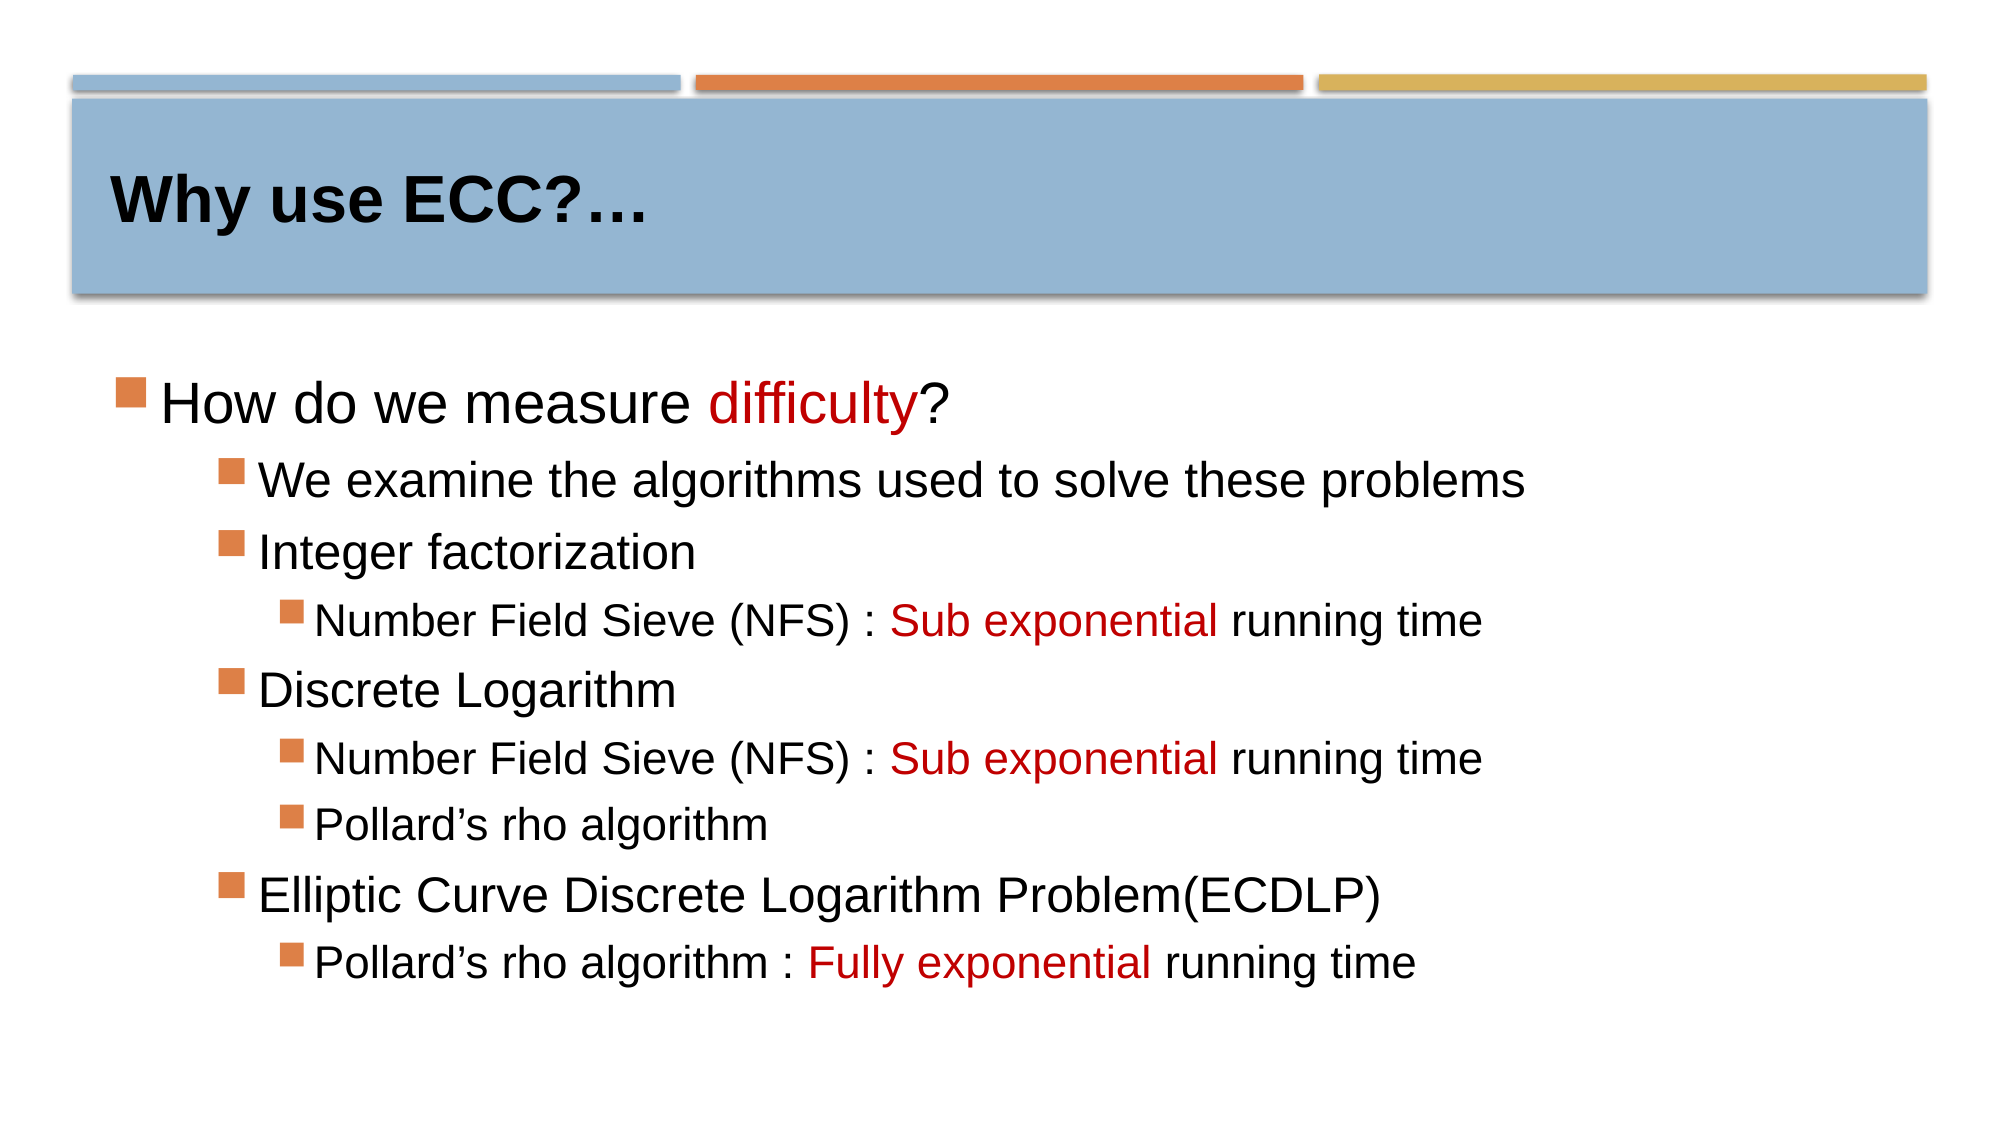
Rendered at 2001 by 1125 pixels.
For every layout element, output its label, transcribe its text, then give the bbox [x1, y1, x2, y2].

title Why use ECC?… [95, 112, 1905, 280]
list How do we measure difficulty? We examine the algorithms used to solve these problems Integer factorization Number Field Sieve (NFS) : Sub exponential running time Discrete Logarithm Number Field Sieve (NFS) : Sub exponential running time Pollard’s rho algorithm Elliptic Curve Discrete Logarithm Problem(ECDLP) Pollard’s rho algorithm : Fully exponential running time [95, 357, 1905, 962]
